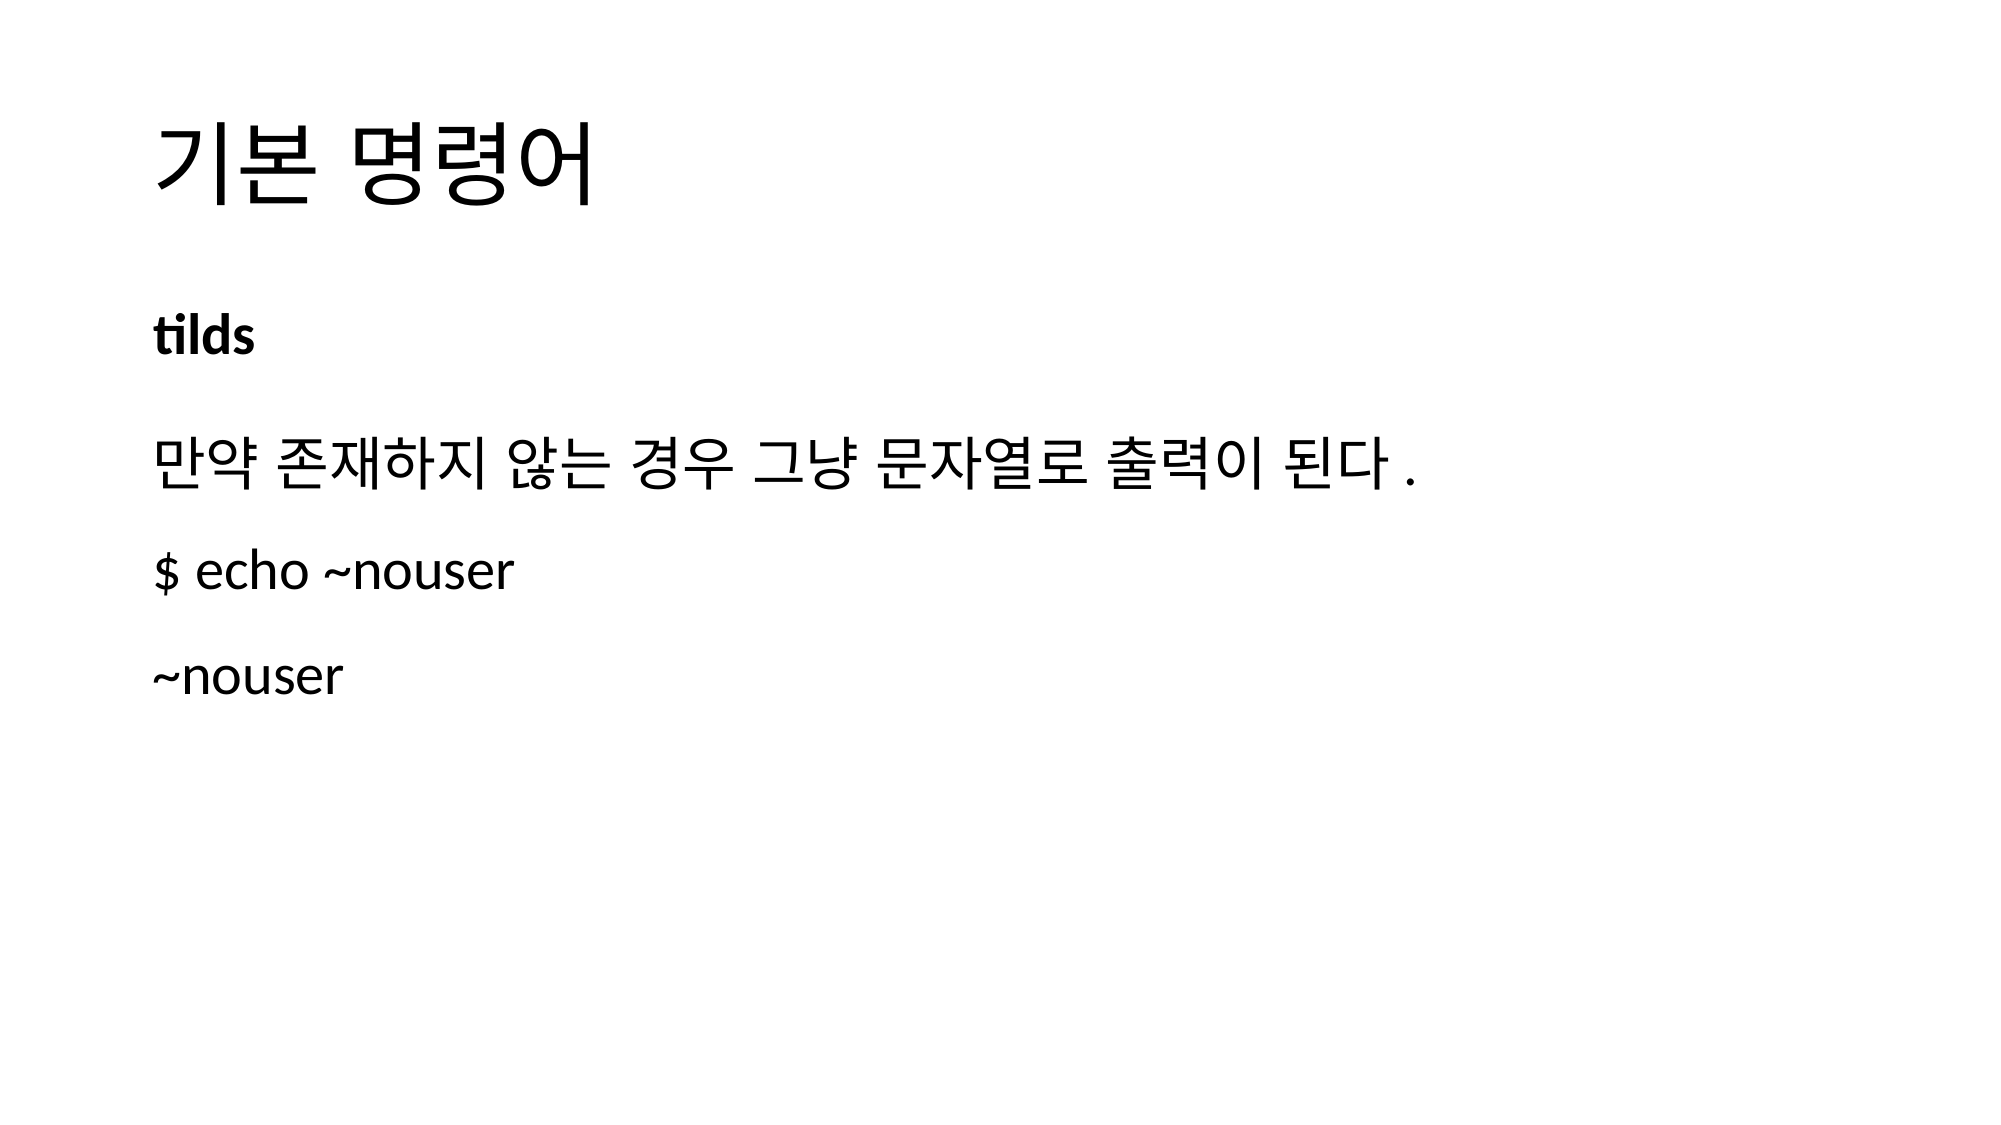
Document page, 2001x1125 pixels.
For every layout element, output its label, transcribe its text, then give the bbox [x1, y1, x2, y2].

list 만약 존재하지 않는 경우 그냥 문자열로 출력이 된다. $ echo ~nouser ~nouser [137, 405, 1863, 1014]
text_box tilds [138, 288, 271, 374]
title 기본 명령어 [137, 59, 1863, 278]
